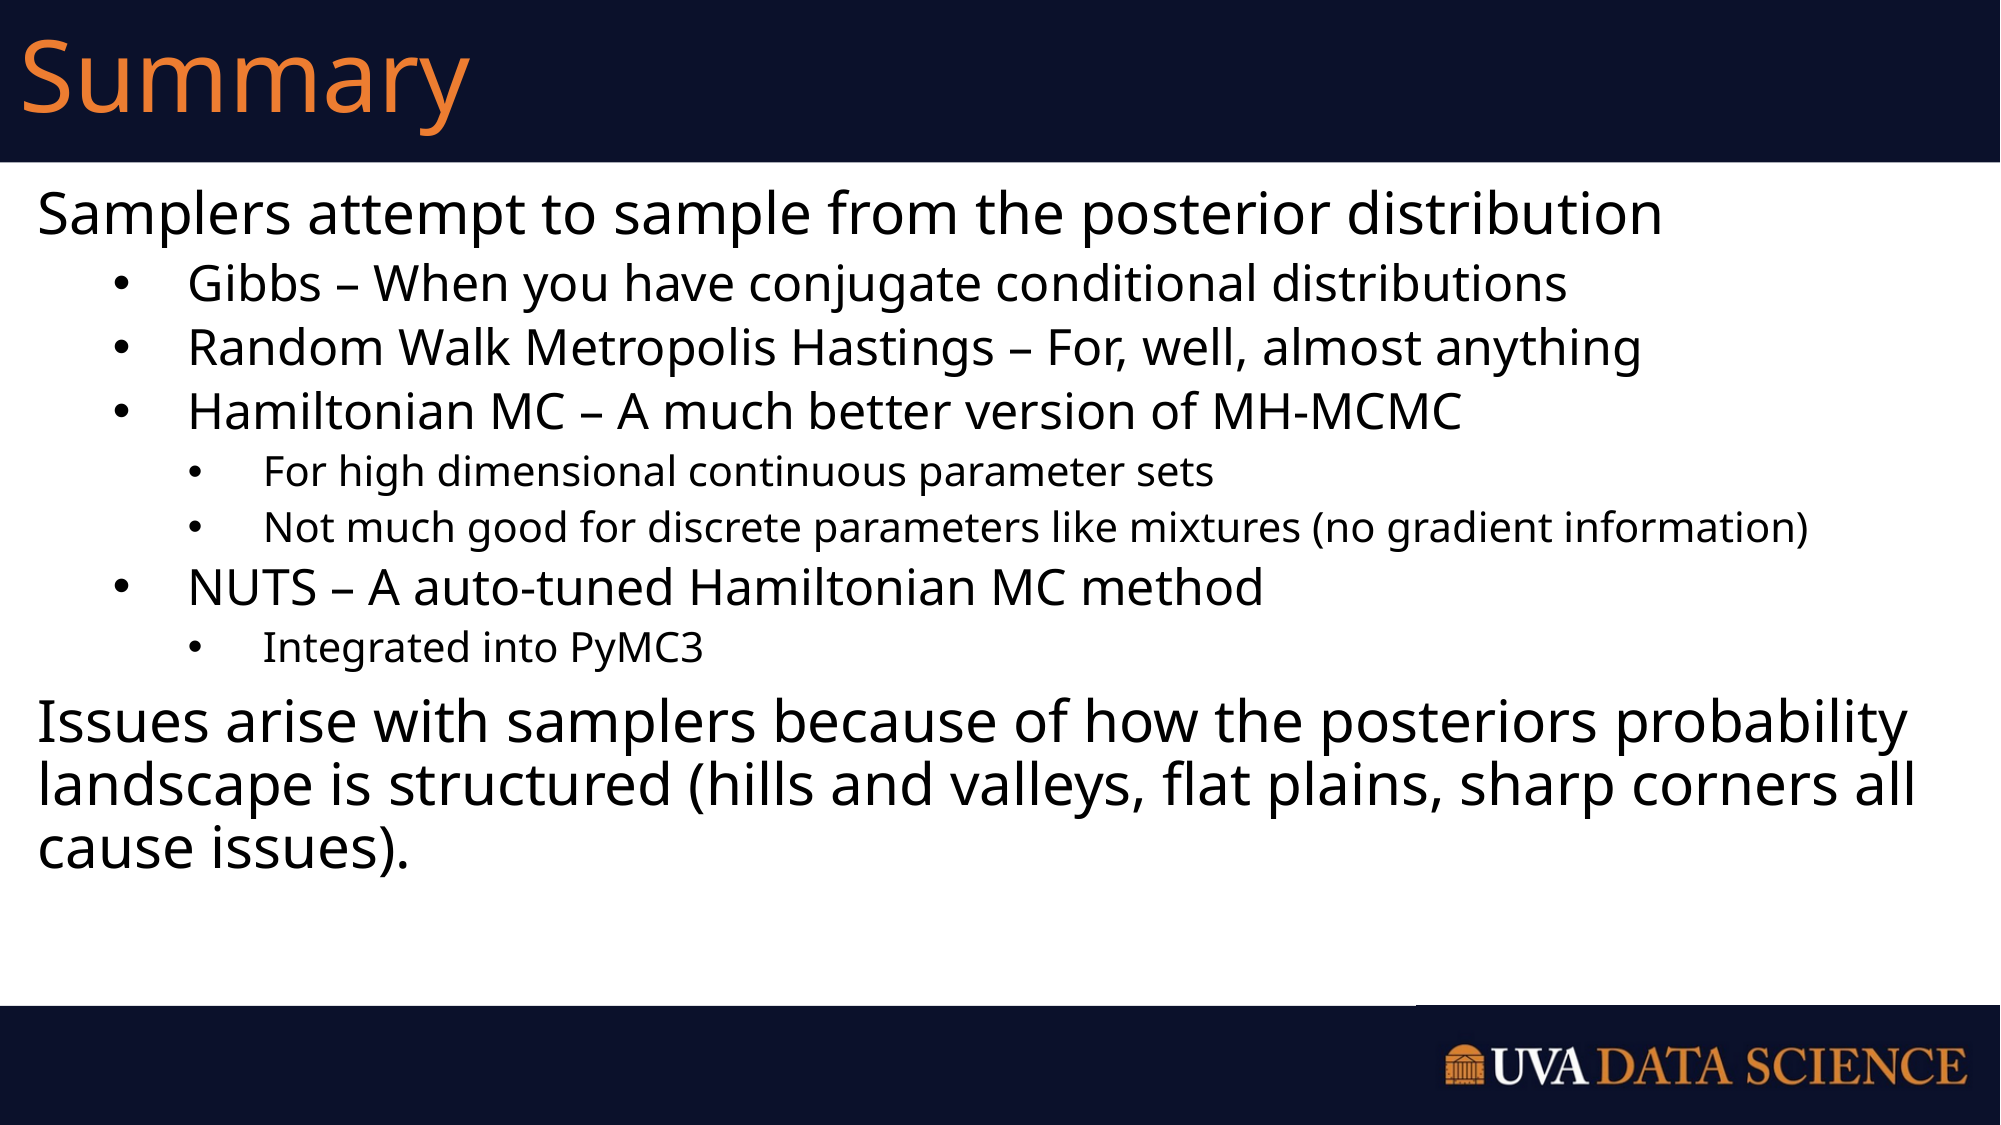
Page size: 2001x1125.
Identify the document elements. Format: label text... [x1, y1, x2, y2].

picture [1416, 1005, 2000, 1125]
list Samplers attempt to sample from the posterior distribution Gibbs – When you have conjugate conditional distributions Random Walk Metropolis Hastings – For, well, almost anything Hamiltonian MC – A much better version of MH-MCMC For high dimensional continuous parameter sets Not much good for discrete parameters like mixtures (no gradient information) NUTS – A auto-tuned Hamiltonian MC method Integrated into PyMC3 Issues arise with samplers because of how the posteriors probability landscape is structured (hills and valleys, flat plains, sharp corners all cause issues). [22, 169, 1952, 989]
text_box [0, 0, 2000, 164]
text_box [0, 1005, 1415, 1125]
text_box Summary [4, 4, 487, 140]
